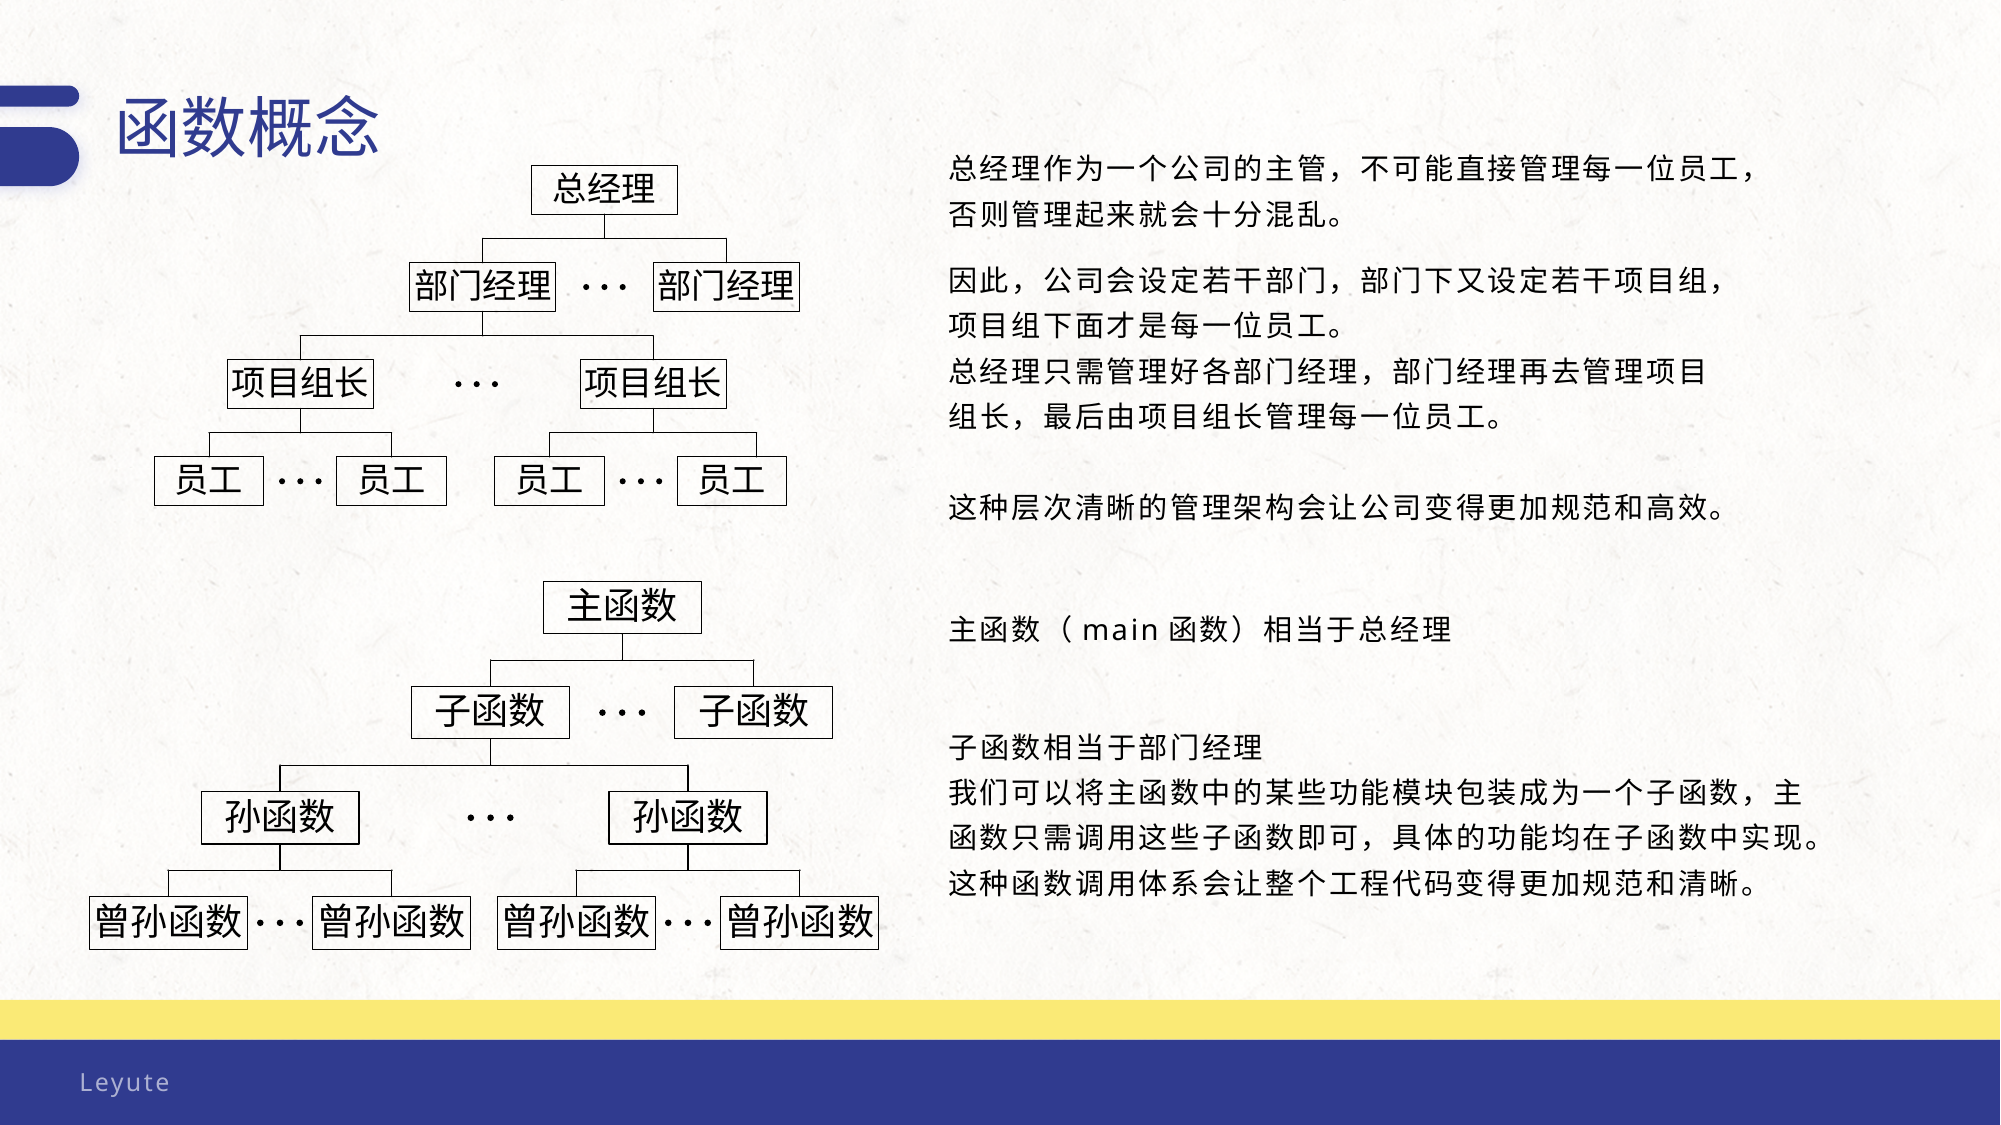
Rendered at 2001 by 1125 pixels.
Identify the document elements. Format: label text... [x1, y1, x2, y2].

text_box 总经理作为一个公司的主管，不可能直接管理每一位员工，否则管理起来就会十分混乱。 [933, 132, 1817, 239]
text_box 函数概念 [99, 78, 396, 174]
text_box 因此，公司会设定若干部门，部门下又设定若干项目组，项目组下面才是每一位员工。 总经理只需管理好各部门经理，部门经理再去管理项目组长，最后由项目组长管理每一位员工。 这种层次清晰的管理架构会让公司变得更加规范和高效。 [933, 244, 1736, 532]
text_box 主函数（main函数）相当于总经理 [933, 593, 1736, 654]
text_box 子函数相当于部门经理 我们可以将主函数中的某些功能模块包装成为一个子函数，主函数只需调用这些子函数即可，具体的功能均在子函数中实现。 这种函数调用体系会让整个工程代码变得更加规范和清晰。 [933, 711, 1843, 908]
picture [0, 0, 2001, 1125]
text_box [82, 574, 886, 956]
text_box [148, 159, 805, 512]
